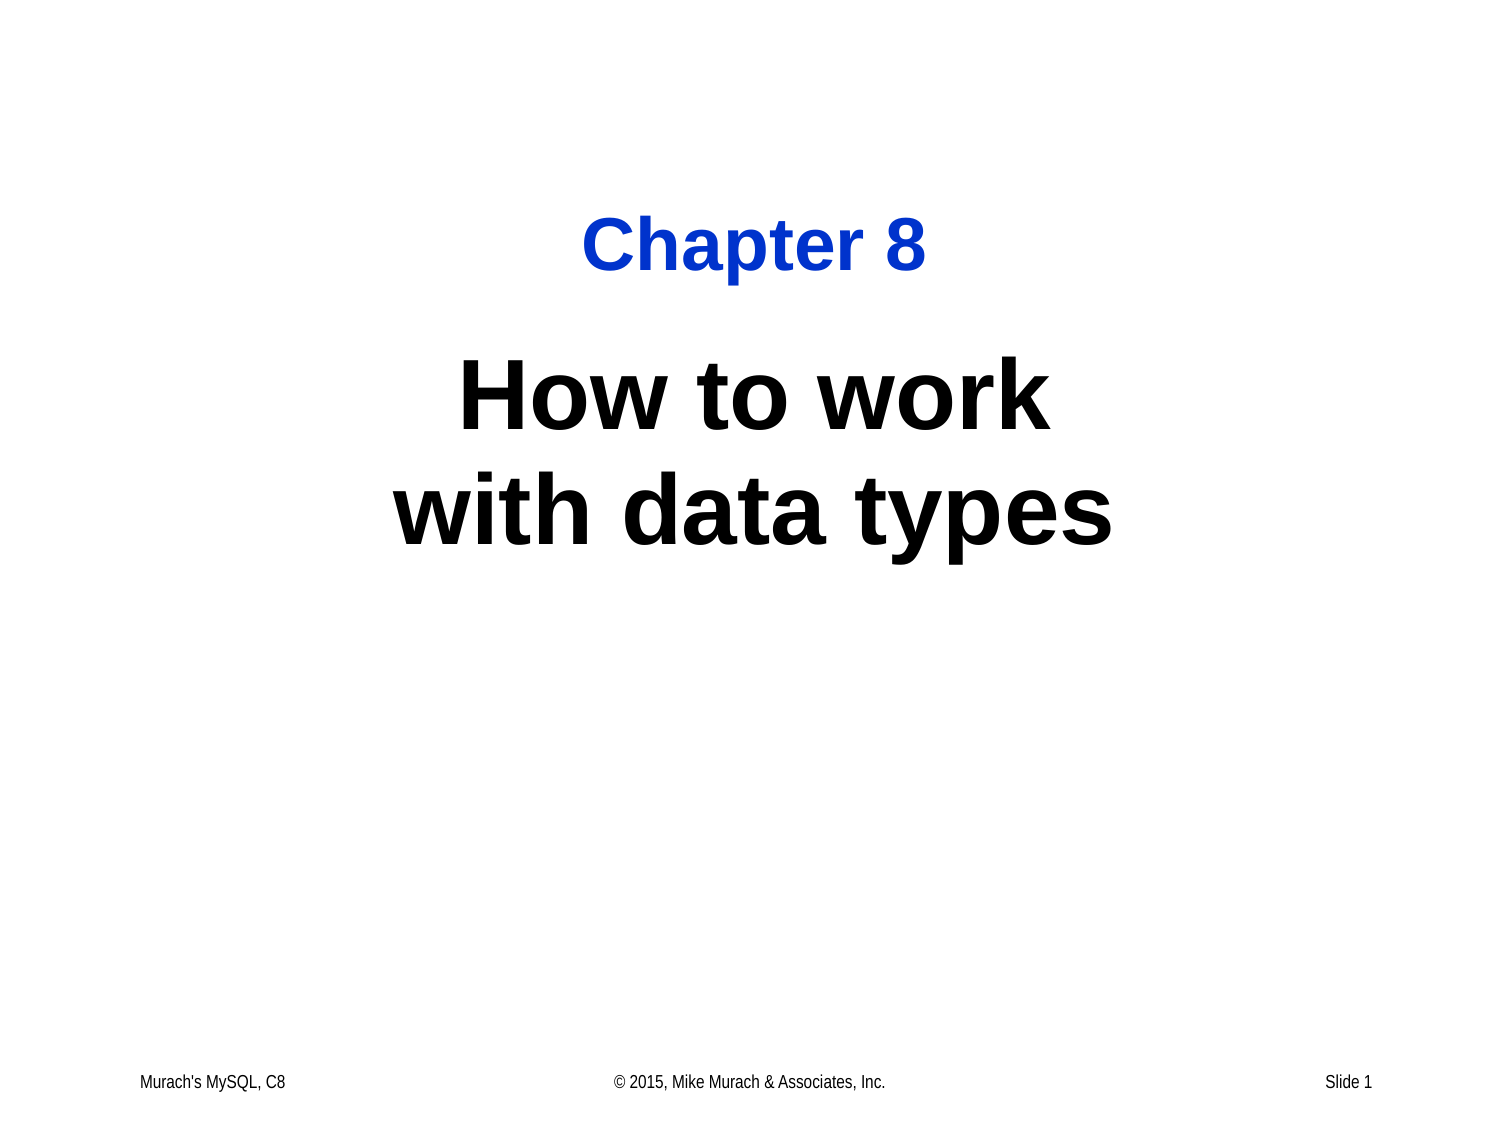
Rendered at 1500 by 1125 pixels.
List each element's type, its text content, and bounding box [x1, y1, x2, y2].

slide_number Slide 1 [1074, 1024, 1388, 1101]
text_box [149, 199, 1358, 579]
footer © 2015, Mike Murach & Associates, Inc. [474, 1024, 1026, 1101]
slide_number Murach's MySQL, C8 [124, 1024, 451, 1101]
